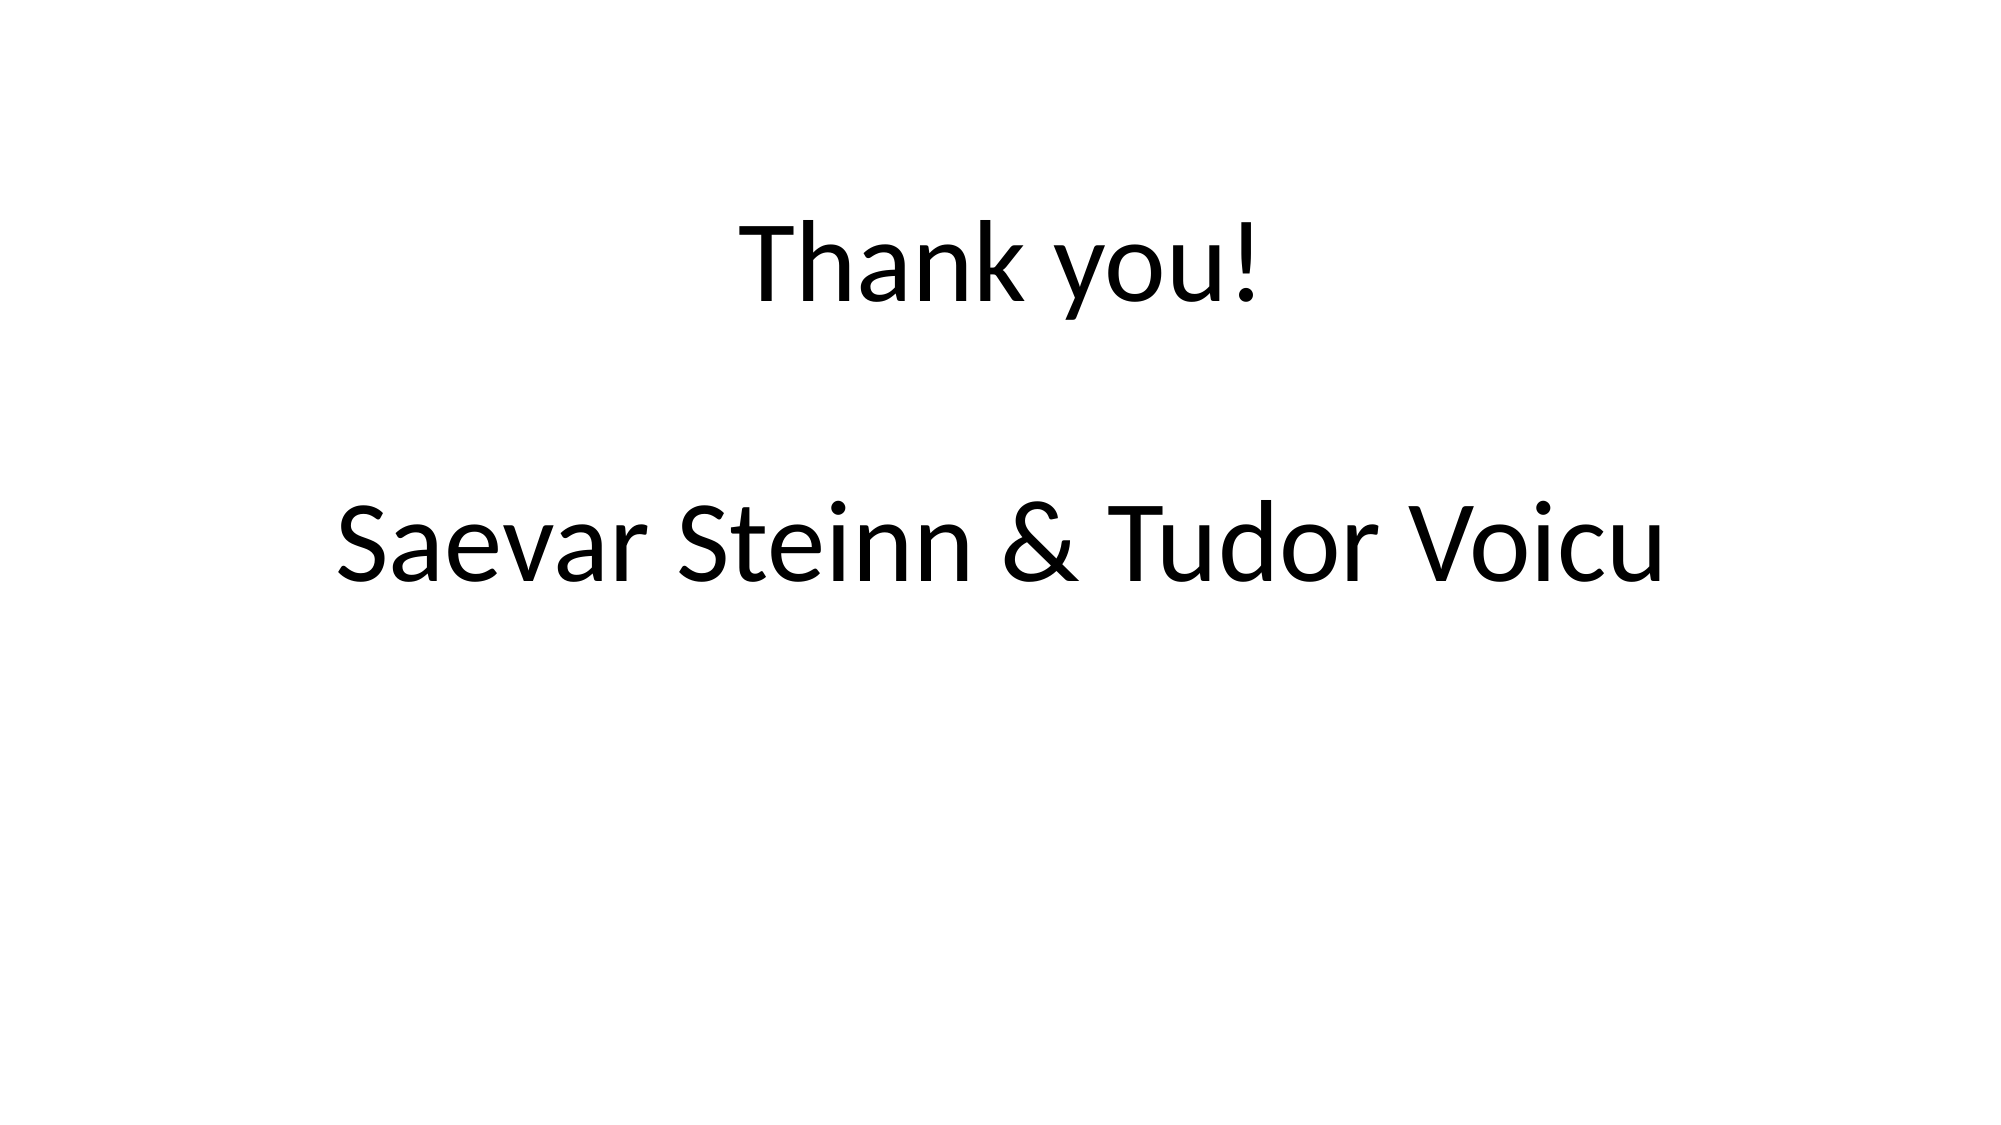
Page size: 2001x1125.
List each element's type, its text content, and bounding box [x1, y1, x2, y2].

text_box Thank you! Saevar Steinn & Tudor Voicu [266, 177, 1738, 752]
